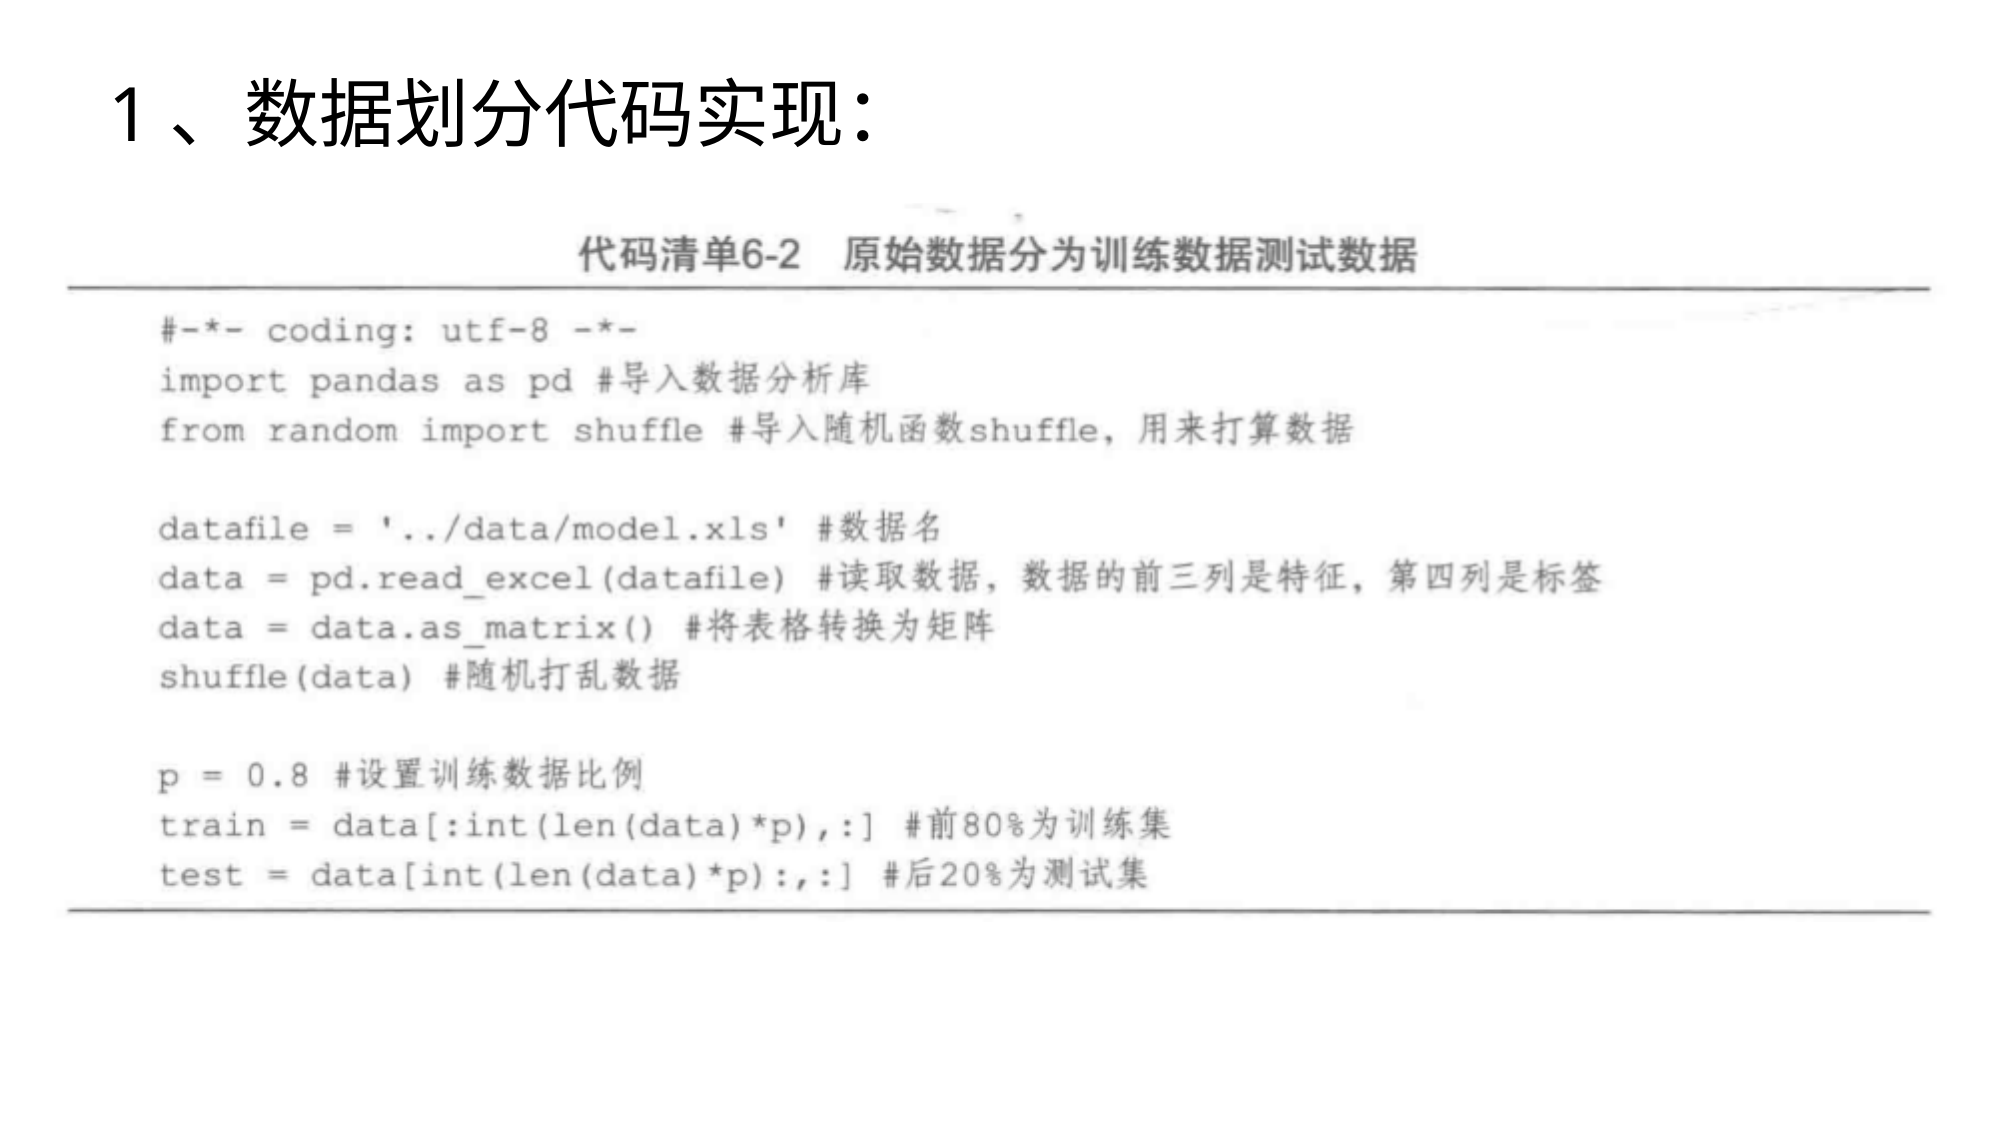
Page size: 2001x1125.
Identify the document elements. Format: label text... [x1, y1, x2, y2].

text_box 1、数据划分代码实现： [93, 59, 1000, 164]
picture [28, 203, 1972, 922]
